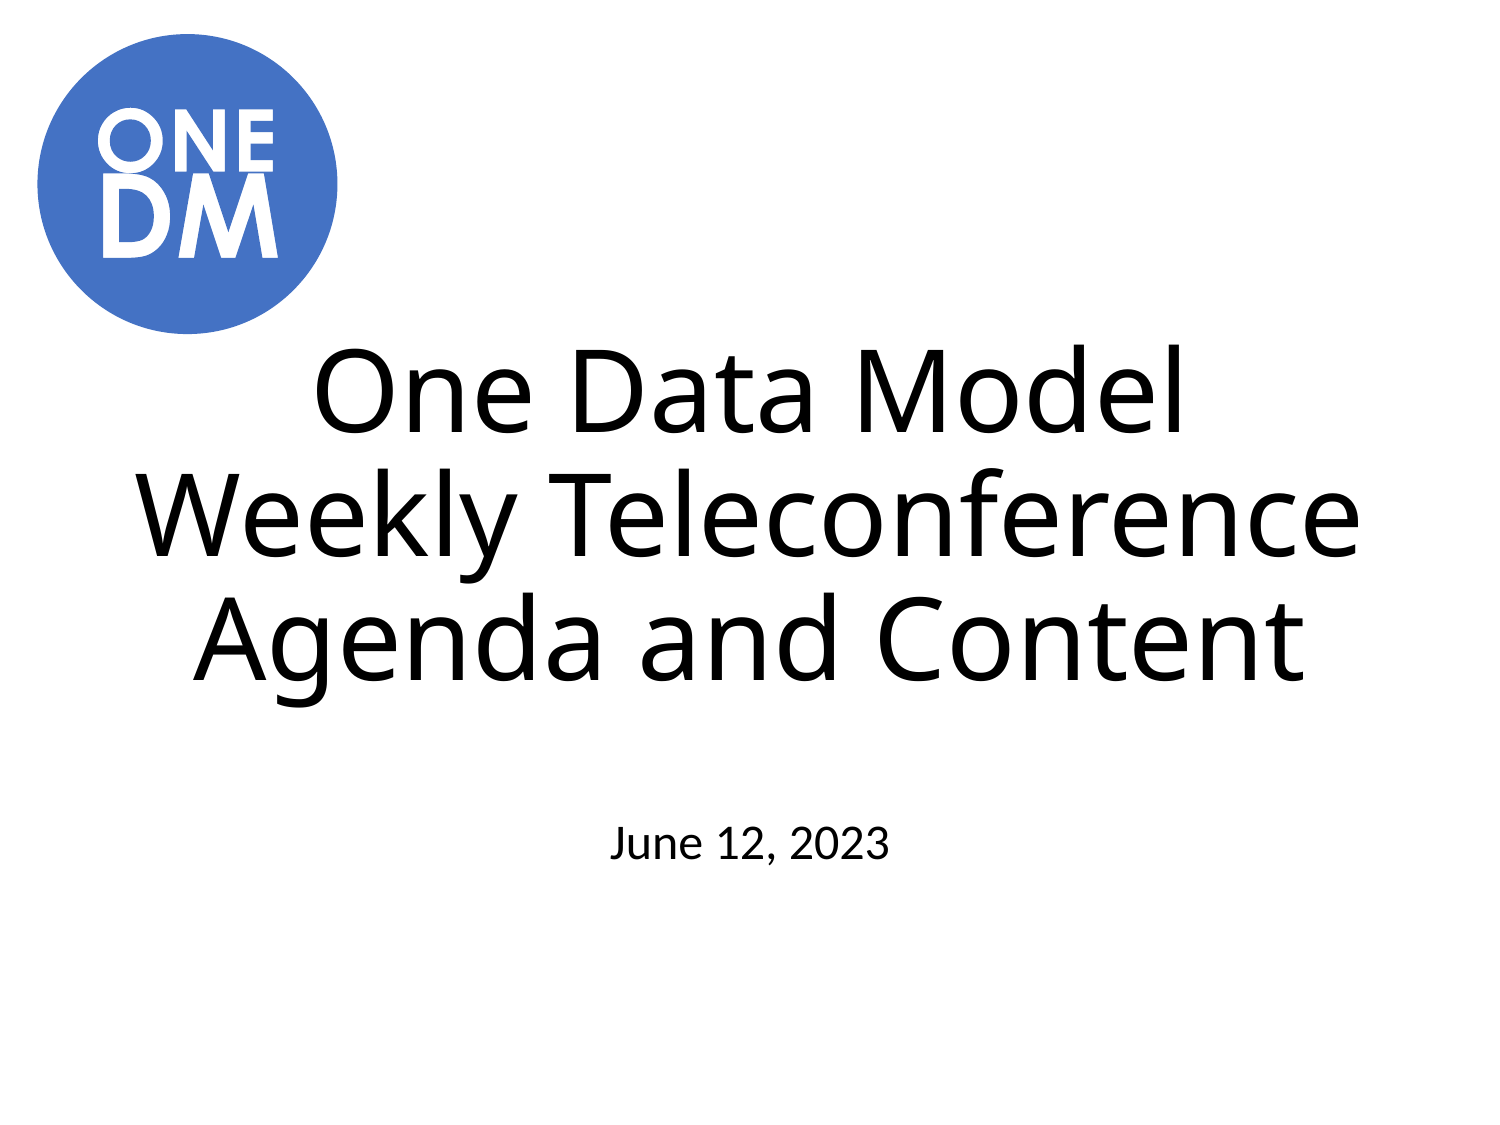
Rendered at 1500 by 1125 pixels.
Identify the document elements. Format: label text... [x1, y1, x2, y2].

subtitle June 12, 2023 [187, 728, 1313, 1000]
title One Data Model Weekly Teleconference Agenda and Content [112, 321, 1388, 714]
